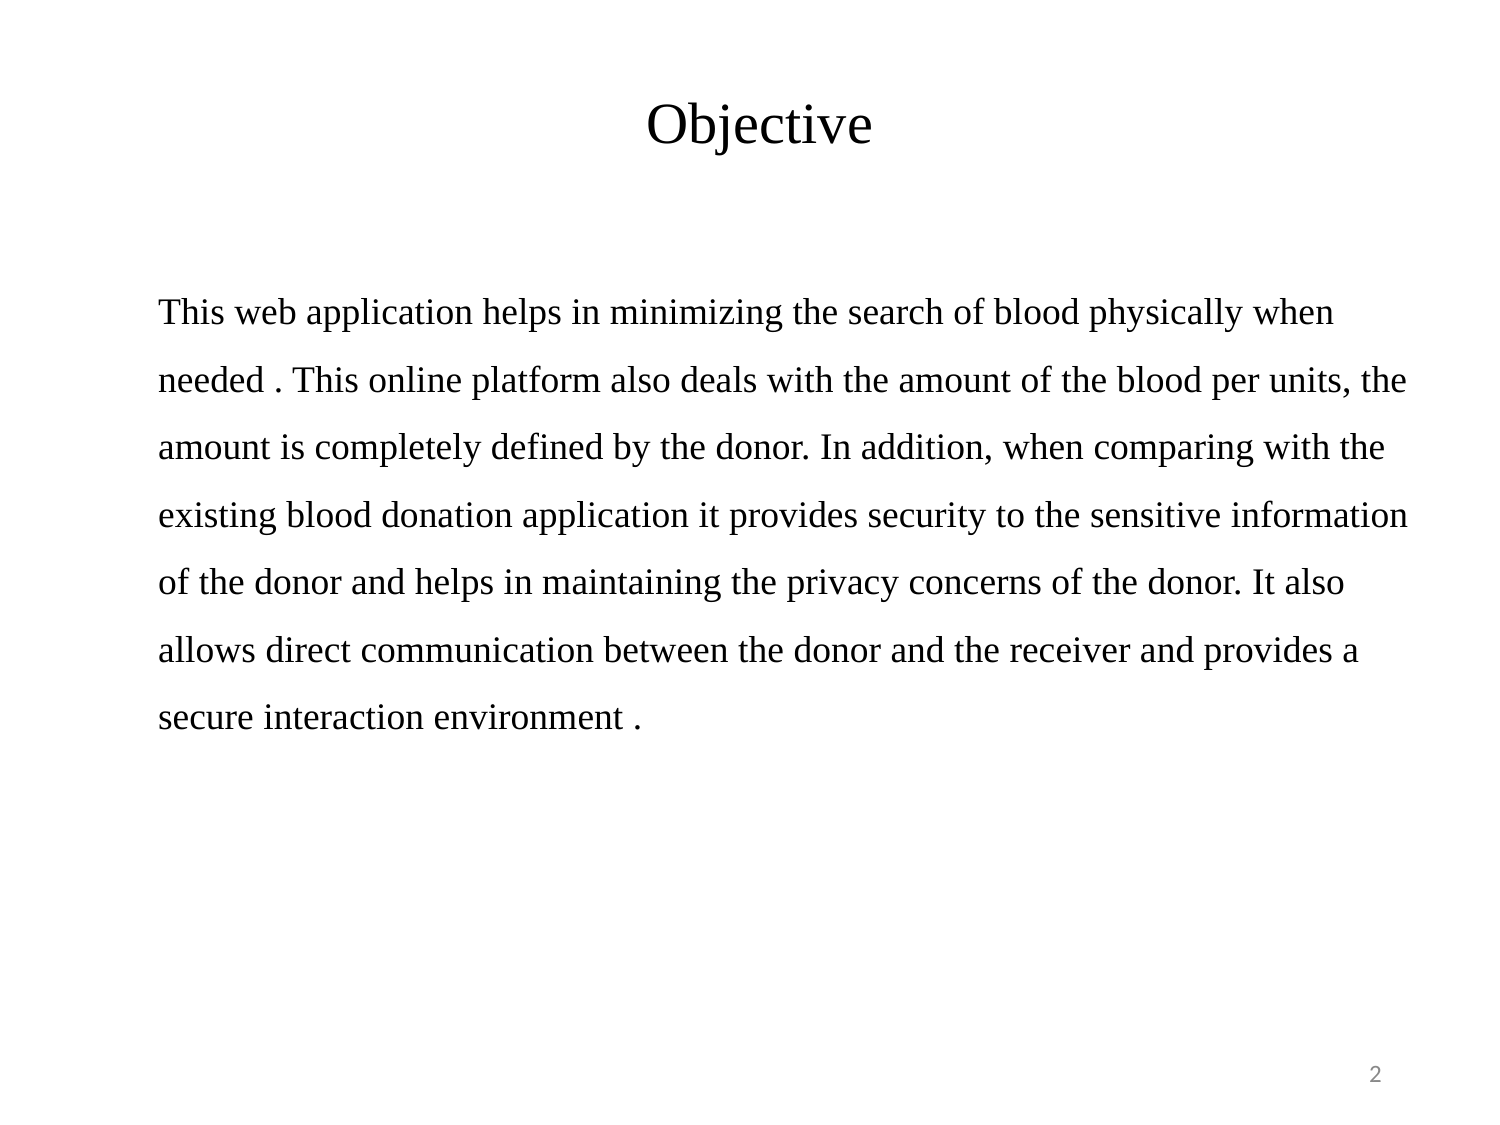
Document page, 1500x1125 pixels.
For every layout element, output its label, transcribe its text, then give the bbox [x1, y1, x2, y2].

slide_number 2 [1059, 1042, 1397, 1103]
title Objective [369, 79, 1150, 170]
list This web application helps in minimizing the search of blood physically when needed . This online platform also deals with the amount of the blood per units, the amount is completely defined by the donor. In addition, when comparing with the existing blood donation application it provides security to the sensitive information of the donor and helps in maintaining the privacy concerns of the donor. It also allows direct communication between the donor and the receiver and provides a secure interaction environment . [105, 257, 1442, 910]
